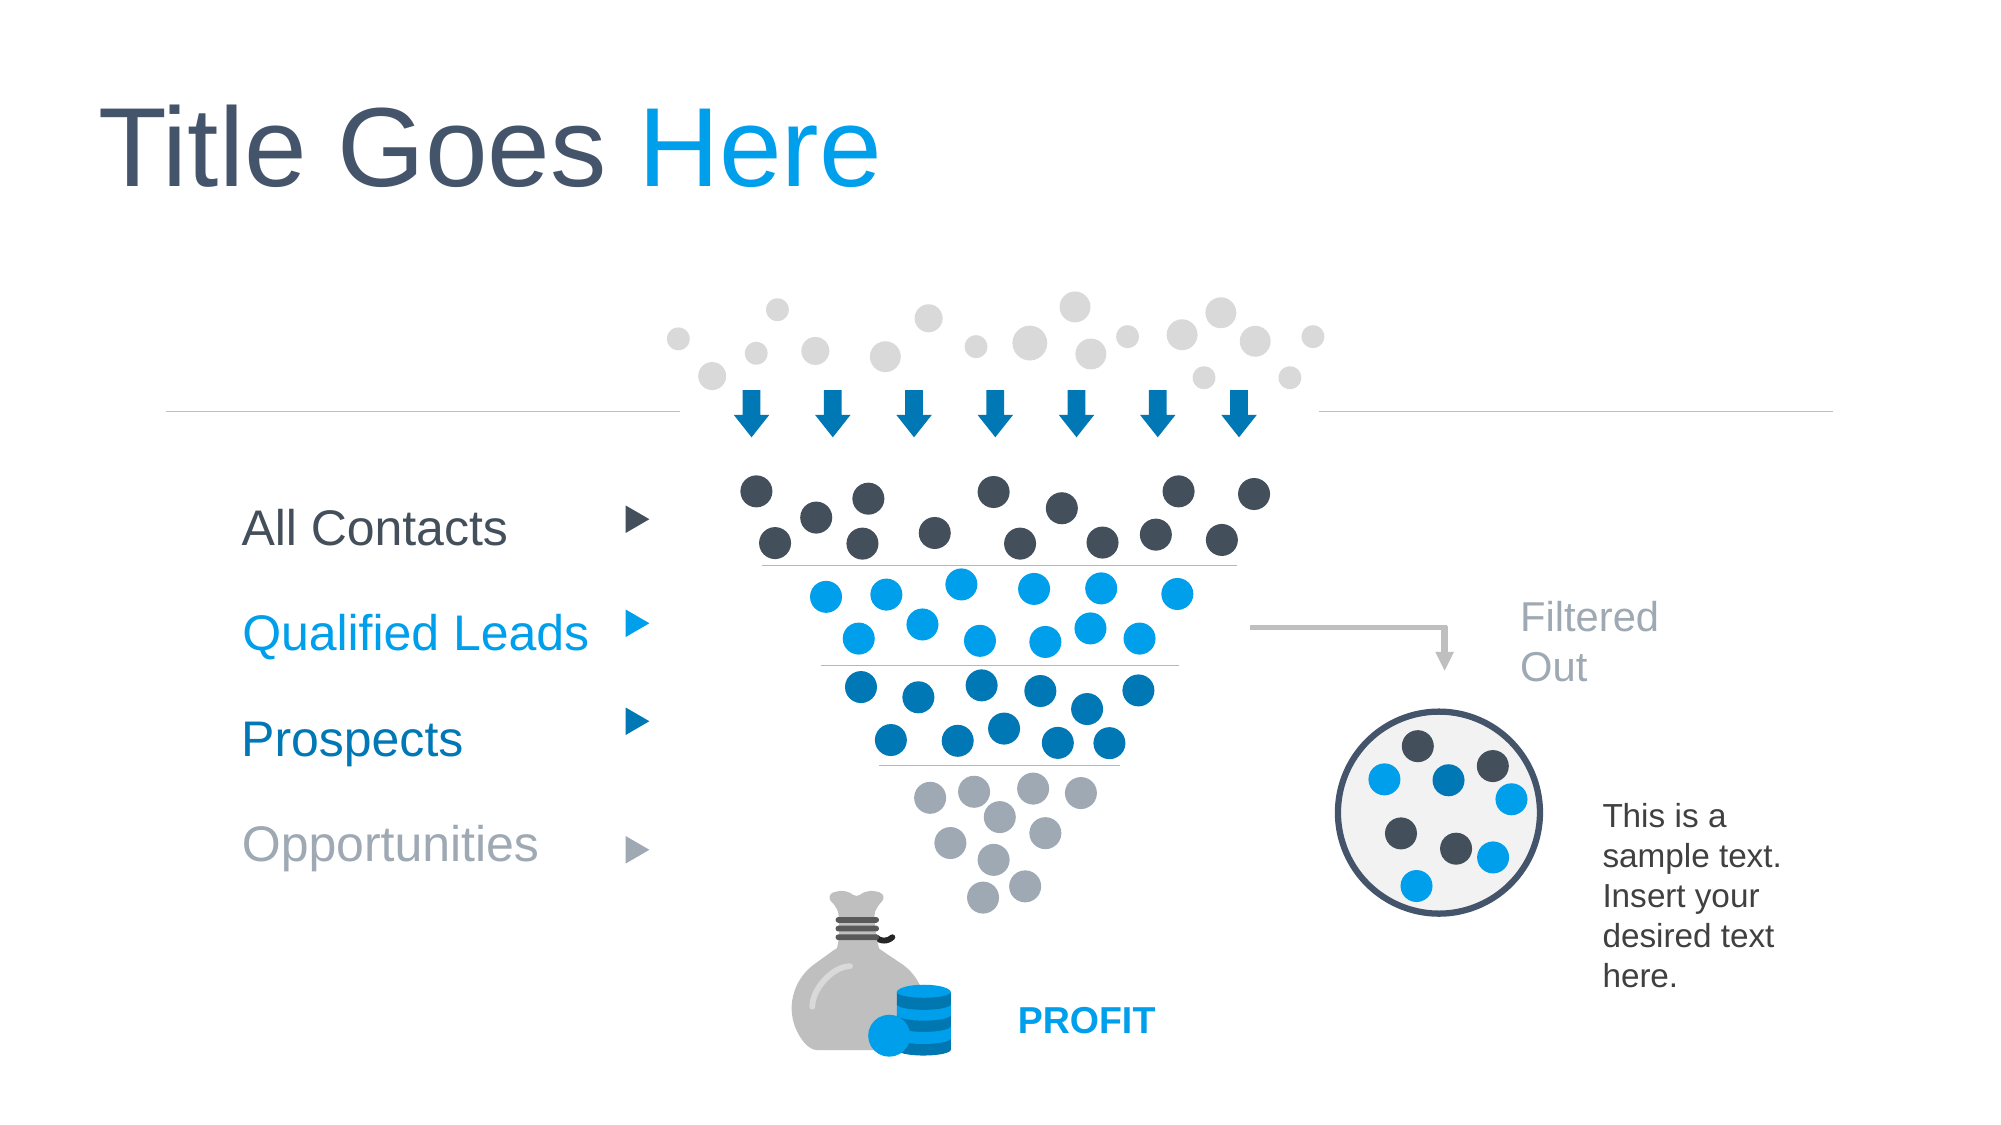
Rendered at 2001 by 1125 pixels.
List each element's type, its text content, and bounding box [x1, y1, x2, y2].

text_box [873, 722, 908, 758]
text_box [1399, 868, 1434, 904]
text_box [1149, 429, 1166, 439]
text_box [1085, 525, 1120, 560]
text_box [944, 567, 979, 602]
text_box [1122, 621, 1157, 656]
text_box [1400, 729, 1435, 764]
text_box [1204, 522, 1239, 558]
text_box [808, 579, 844, 614]
text_box [1074, 337, 1108, 371]
text_box [1028, 816, 1063, 851]
text_box [1011, 324, 1049, 362]
text_box [624, 607, 652, 639]
text_box [1066, 389, 1087, 411]
text_box [1068, 429, 1085, 439]
text_box Title Goes Here [83, 76, 1936, 208]
text_box [1023, 673, 1058, 709]
text_box [697, 361, 728, 392]
text_box This is a sample text. Insert your desired text here. [1602, 786, 1844, 1002]
text_box [1084, 571, 1119, 606]
text_box [741, 389, 762, 411]
text_box [1236, 476, 1272, 512]
text_box [739, 474, 774, 509]
text_box [624, 705, 652, 737]
text_box [624, 834, 652, 866]
text_box [1160, 576, 1195, 612]
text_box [785, 890, 955, 1057]
text_box [743, 429, 760, 439]
text_box [1191, 365, 1217, 391]
text_box [1092, 726, 1127, 761]
text_box [841, 621, 876, 656]
text_box [1204, 296, 1238, 330]
text_box [1476, 840, 1511, 875]
text_box PROFIT [1003, 989, 1171, 1049]
text_box [913, 780, 948, 815]
text_box [799, 500, 834, 535]
text_box [1439, 831, 1474, 866]
text_box [905, 607, 940, 642]
text_box [987, 711, 1022, 746]
text_box Prospects [226, 698, 479, 774]
text_box Opportunities [227, 804, 554, 879]
text_box [1073, 611, 1108, 646]
text_box [976, 474, 1011, 510]
text_box [845, 526, 880, 561]
text_box [1070, 691, 1105, 727]
text_box [764, 297, 790, 323]
text_box [843, 670, 879, 705]
text_box [906, 429, 922, 439]
text_box [743, 340, 769, 366]
text_box [904, 389, 924, 411]
text_box Qualified Leads [227, 593, 605, 668]
text_box [824, 429, 841, 439]
text_box [1121, 673, 1156, 708]
text_box [868, 340, 902, 374]
text_box [869, 577, 904, 612]
text_box [957, 774, 992, 809]
text_box [1300, 324, 1326, 350]
text_box [1367, 762, 1402, 797]
text_box [1231, 429, 1247, 439]
text_box [962, 623, 998, 658]
text_box [851, 481, 886, 516]
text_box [165, 411, 1834, 429]
text_box [1431, 763, 1466, 798]
text_box [1044, 491, 1079, 526]
text_box [800, 335, 831, 367]
text_box [1475, 749, 1510, 784]
text_box [1277, 365, 1303, 391]
text_box [1238, 324, 1272, 358]
text_box All Contacts [226, 487, 524, 563]
text_box [1017, 571, 1052, 607]
text_box [1115, 324, 1141, 350]
text_box [1165, 318, 1199, 352]
text_box [665, 326, 691, 352]
text_box [1161, 474, 1196, 509]
text_box [1028, 624, 1063, 660]
text_box [913, 303, 944, 334]
text_box [901, 680, 936, 715]
text_box [985, 389, 1006, 411]
text_box [822, 389, 843, 411]
text_box [1494, 782, 1529, 817]
text_box [1383, 816, 1419, 851]
text_box [1003, 526, 1038, 561]
text_box [1138, 517, 1173, 552]
text_box [1336, 710, 1542, 915]
text_box [1040, 725, 1075, 760]
text_box [1058, 290, 1092, 324]
text_box [624, 503, 652, 535]
text_box [1147, 389, 1168, 411]
text_box [940, 723, 975, 758]
text_box [1229, 389, 1249, 411]
text_box [982, 800, 1017, 835]
text_box [1008, 869, 1043, 904]
text_box [1016, 771, 1051, 806]
text_box [757, 526, 793, 561]
text_box [965, 880, 1001, 915]
text_box [933, 825, 968, 861]
text_box [963, 334, 989, 360]
text_box [1063, 776, 1098, 811]
text_box Filtered Out [1505, 582, 1914, 698]
text_box [964, 668, 999, 703]
text_box [976, 842, 1011, 877]
text_box [917, 515, 952, 551]
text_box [1249, 626, 1448, 671]
text_box [987, 429, 1004, 439]
